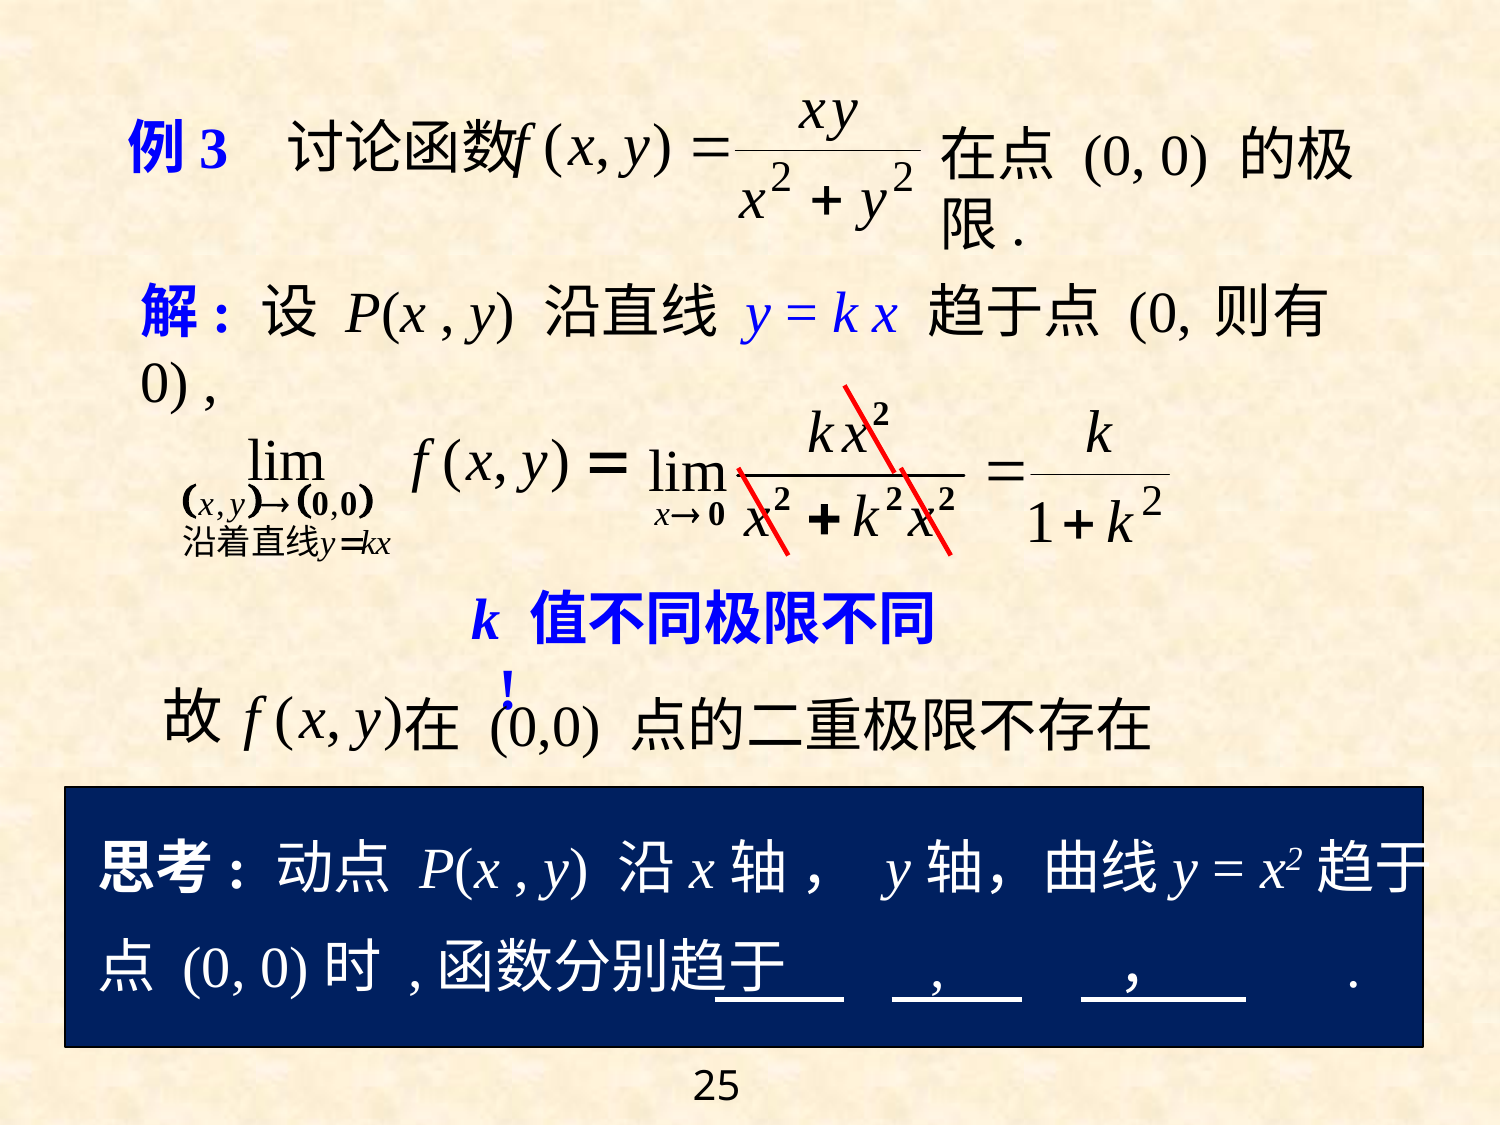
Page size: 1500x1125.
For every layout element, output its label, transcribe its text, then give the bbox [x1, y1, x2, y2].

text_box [64, 786, 1500, 1048]
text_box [112, 77, 1438, 237]
text_box 则有 [1199, 267, 1388, 352]
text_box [979, 401, 1176, 549]
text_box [640, 386, 975, 552]
text_box 解: 设 P(x , y) 沿直线 y = k x 趋于点 (0, 0) , [125, 267, 1238, 422]
text_box 在 (0,0) 点的二重极限不存在 . [389, 680, 1176, 785]
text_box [173, 420, 632, 576]
slide_number 25 [541, 1055, 892, 1125]
text_box k 值不同极限不同 ! [456, 574, 988, 680]
picture [0, 0, 1500, 1125]
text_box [161, 686, 418, 759]
